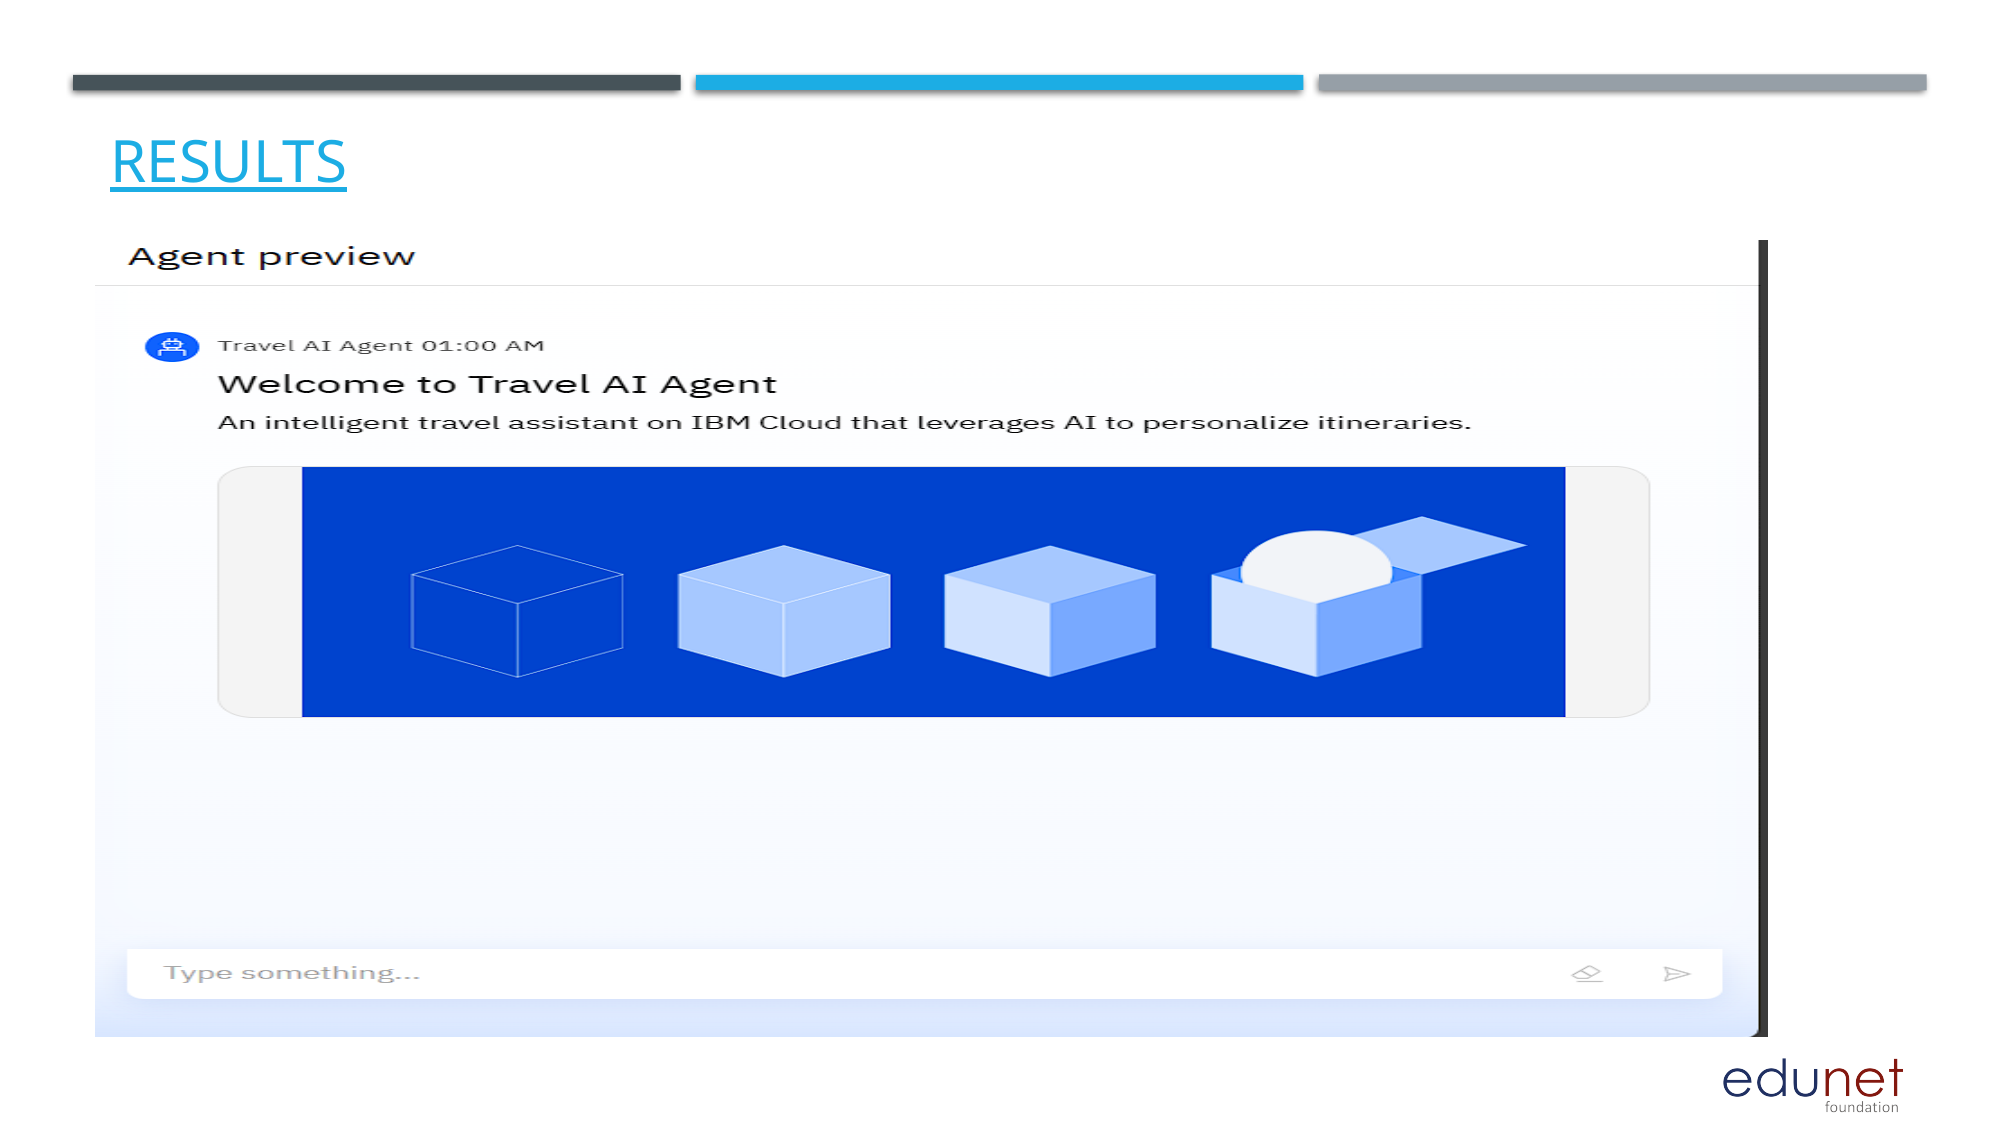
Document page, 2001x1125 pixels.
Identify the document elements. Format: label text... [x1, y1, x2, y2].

title Results [95, 115, 1905, 203]
picture [94, 239, 1769, 1037]
picture [1719, 1056, 1905, 1116]
